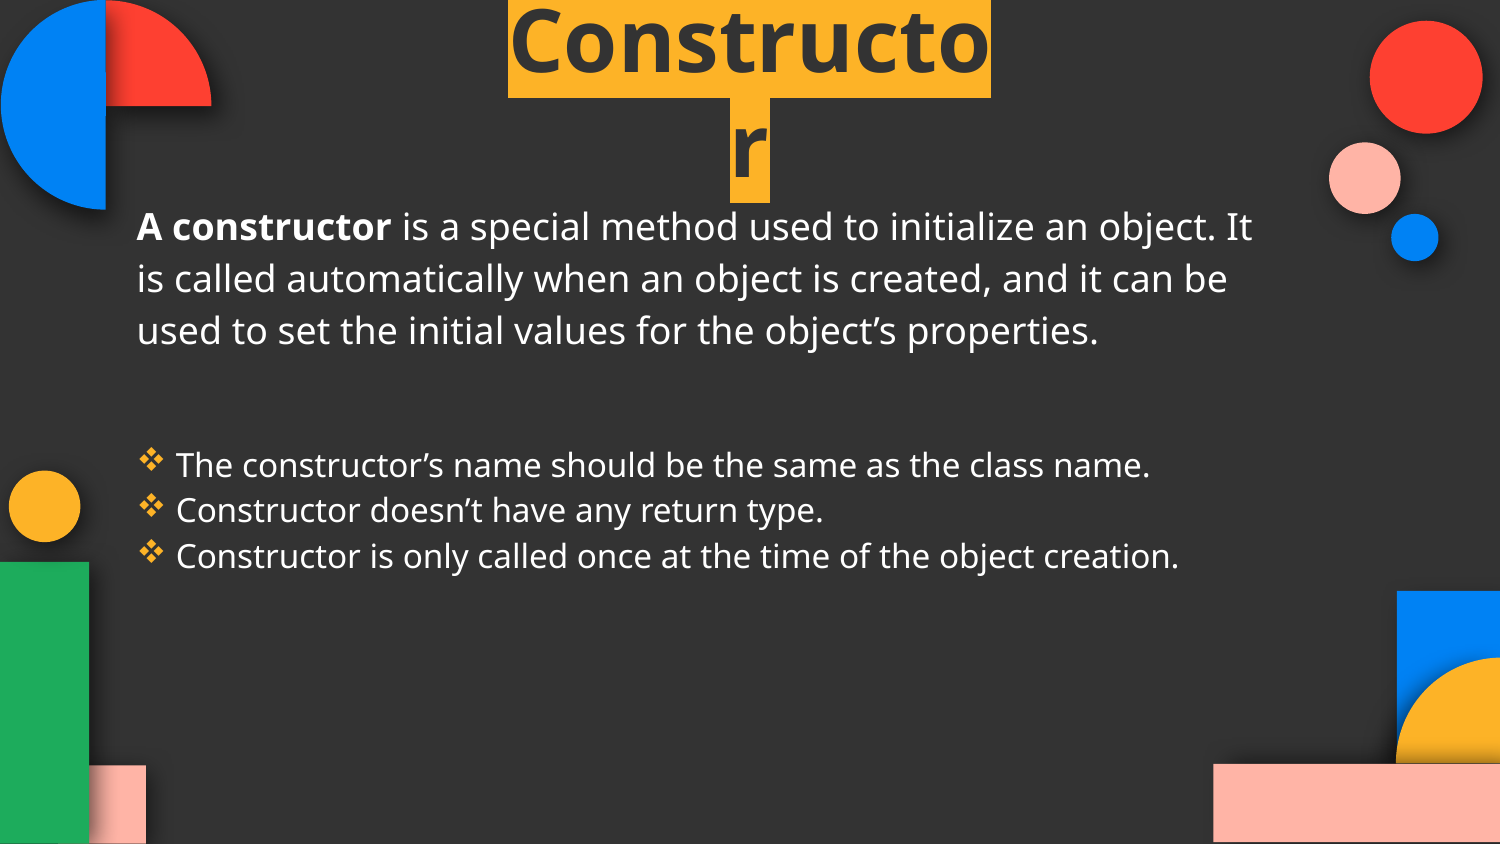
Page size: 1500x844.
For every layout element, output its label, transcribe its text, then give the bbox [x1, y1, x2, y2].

text_box The constructor’s name should be the same as the class name. Constructor doesn’t have any return type. Constructor is only called once at the time of the object creation. [121, 422, 1295, 591]
text_box A constructor is a special method used to initialize an object. It is called automatically when an object is created, and it can be used to set the initial values for the object’s properties. [121, 181, 1295, 367]
text_box Constructor [477, 31, 1023, 149]
